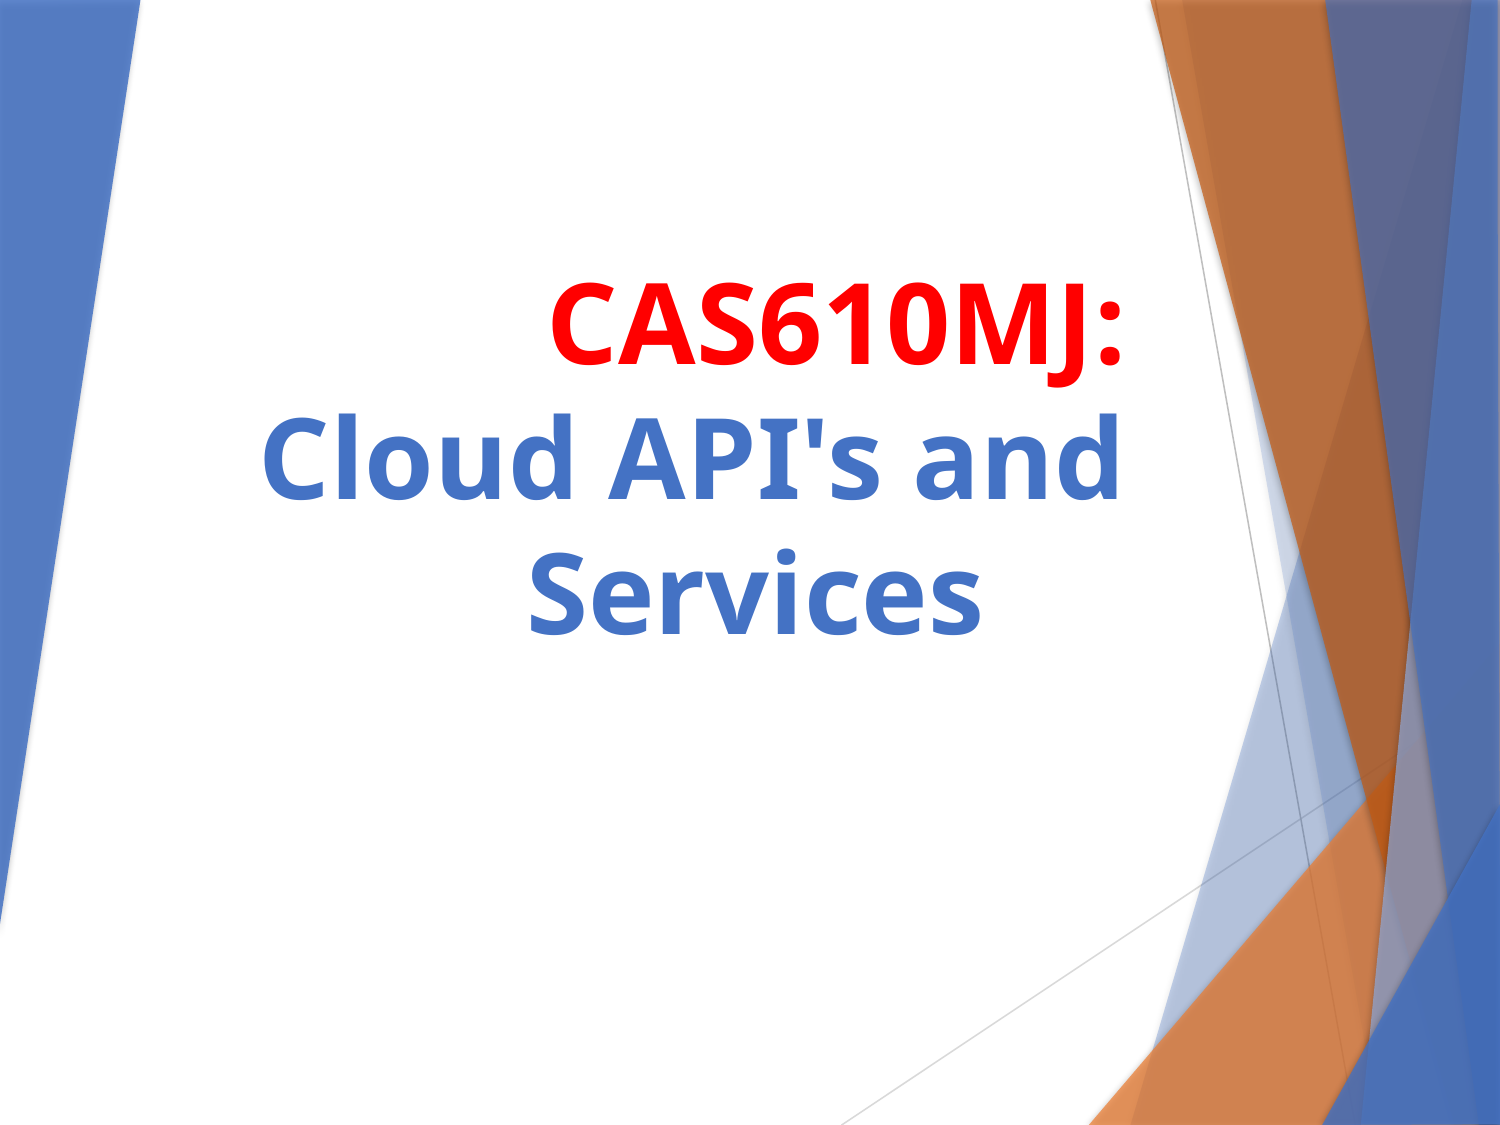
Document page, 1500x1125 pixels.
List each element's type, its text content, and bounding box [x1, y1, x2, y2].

title CAS610MJ: Cloud API's and Services [185, 394, 1142, 665]
